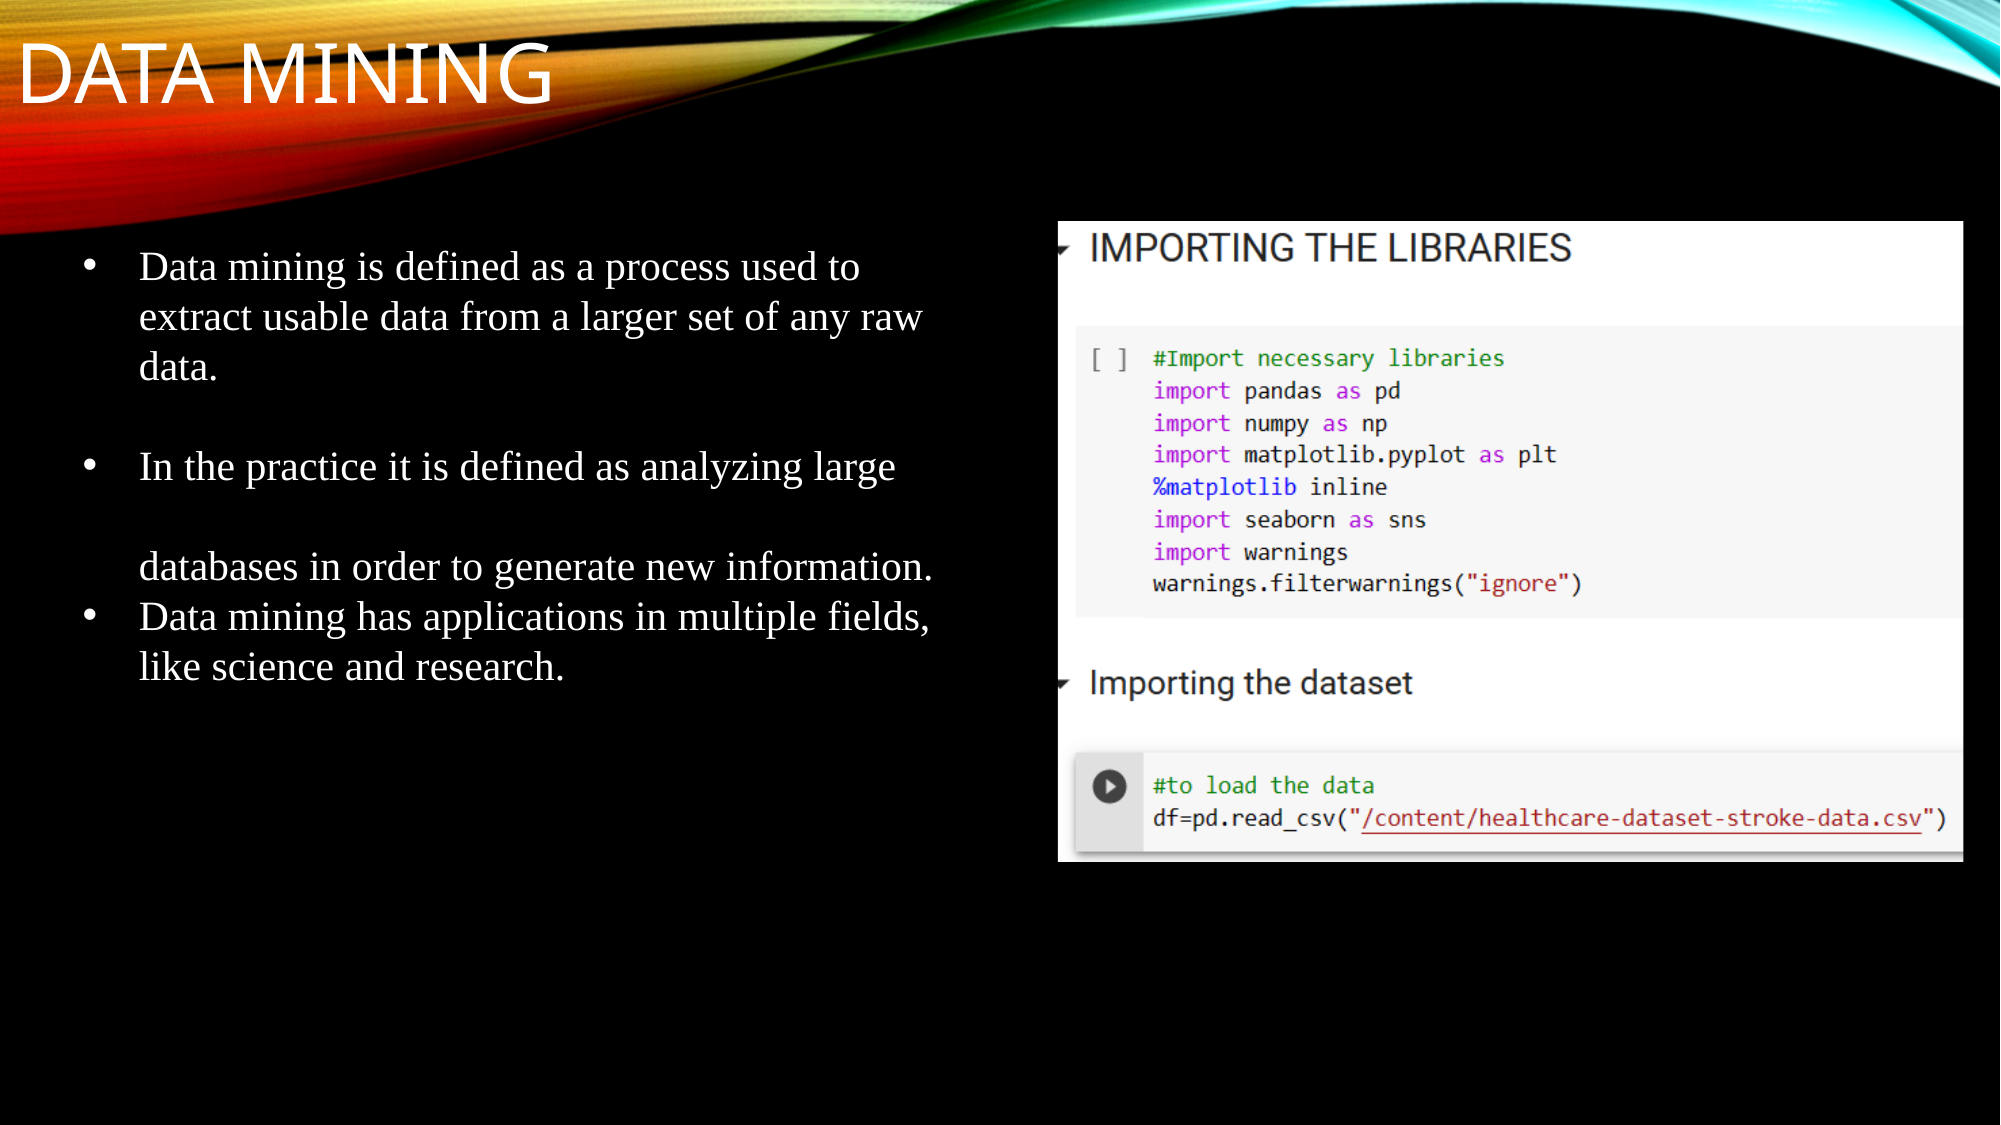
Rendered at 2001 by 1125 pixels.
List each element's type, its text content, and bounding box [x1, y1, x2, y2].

picture [0, 0, 2000, 237]
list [1057, 221, 1964, 863]
text_box Data mining is defined as a process used to extract usable data from a larger set of any raw data. In the practice it is defined as analyzing large databases in order to generate new information. Data mining has applications in multiple fields, like science and research. [67, 231, 998, 747]
title DATA MINING [0, 12, 572, 140]
